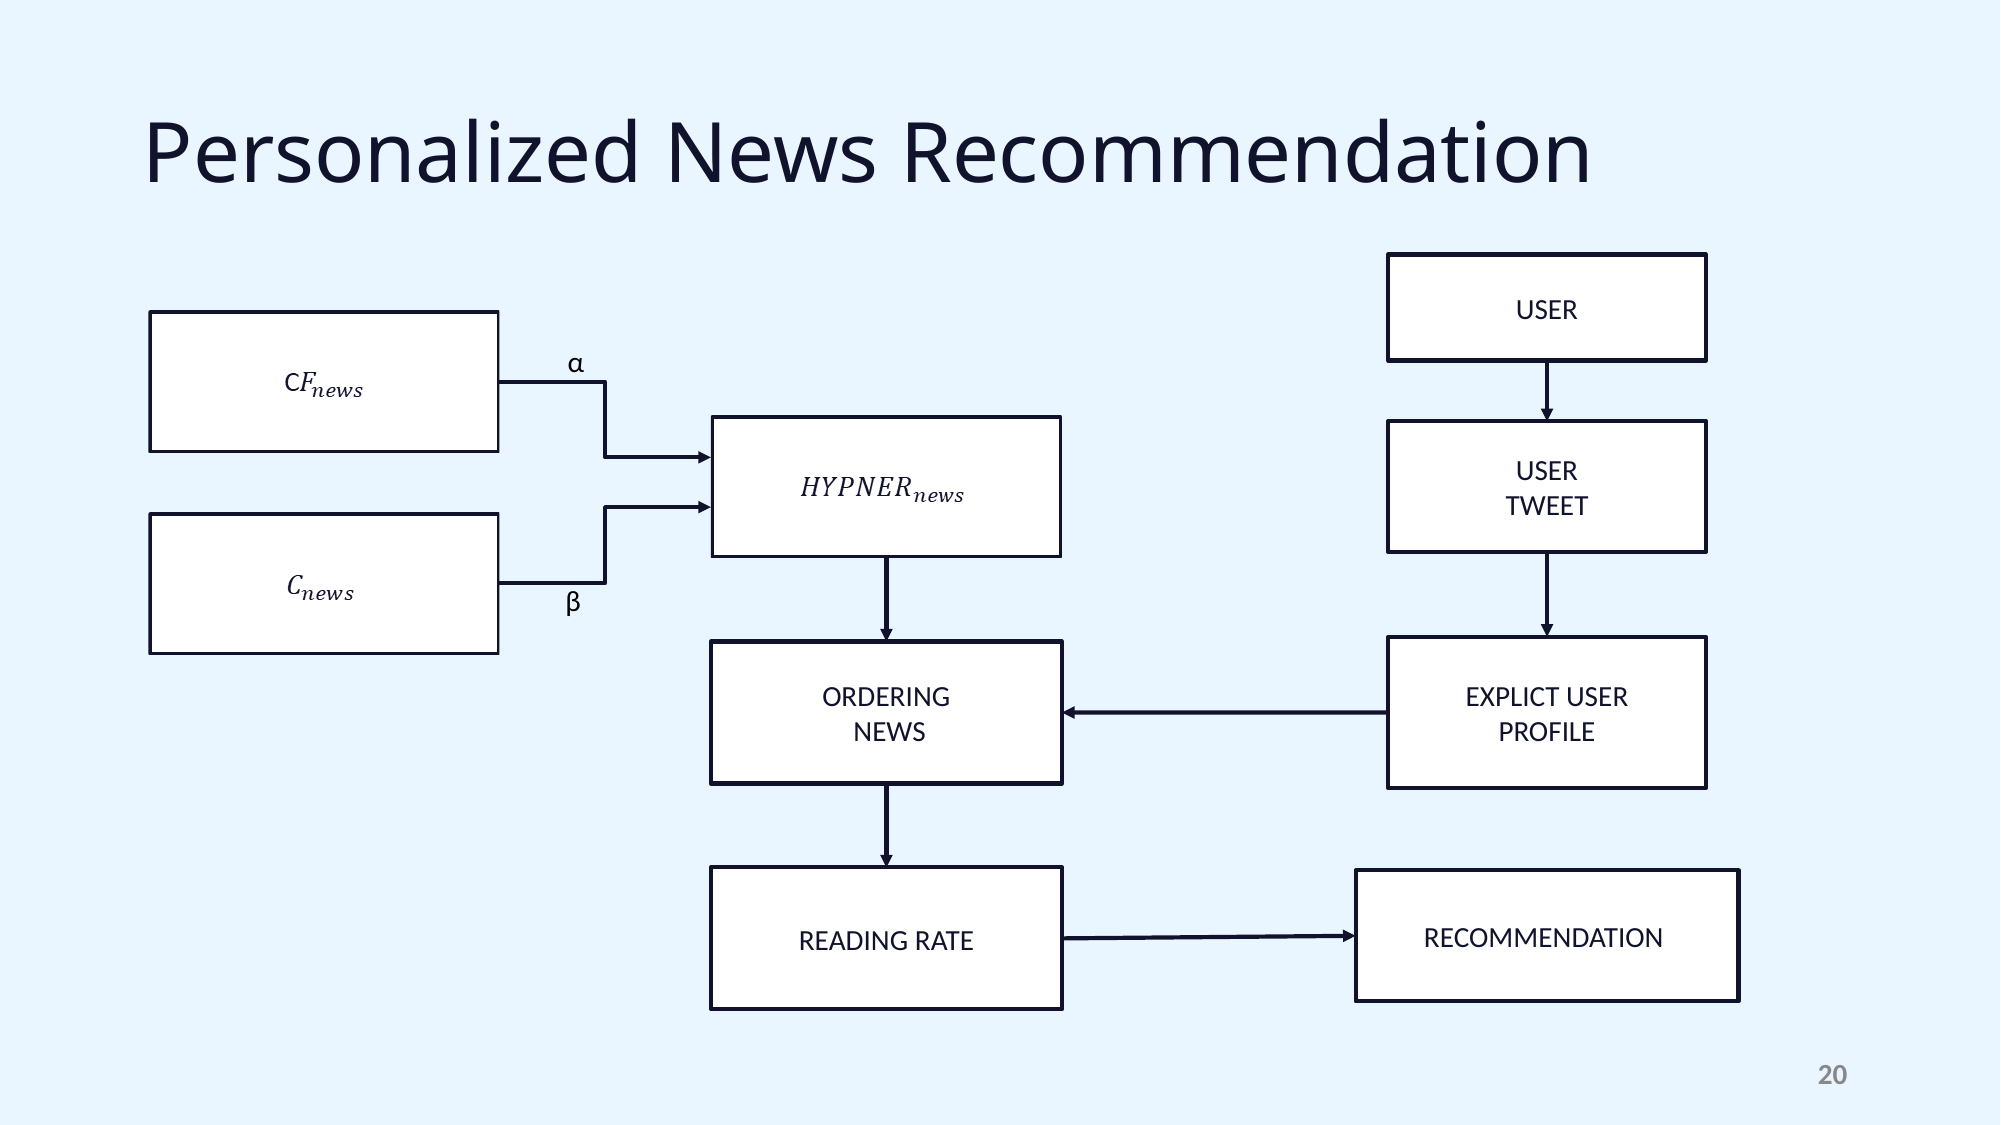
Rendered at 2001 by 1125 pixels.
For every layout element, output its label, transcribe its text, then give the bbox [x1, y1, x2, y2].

text_box [710, 415, 1062, 558]
text_box USER [1388, 254, 1706, 361]
text_box Personalized News Recommendation [127, 103, 1828, 208]
text_box [148, 512, 500, 655]
text_box ORDERING NEWS [710, 641, 1062, 784]
text_box [148, 310, 500, 453]
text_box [499, 381, 712, 458]
slide_number ‹#› [1412, 1042, 1863, 1103]
text_box USER TWEET [1388, 421, 1706, 553]
text_box α [552, 335, 594, 380]
text_box EXPLICT USER PROFILE [1388, 636, 1706, 789]
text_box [499, 506, 712, 584]
text_box β [550, 592, 591, 625]
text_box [1061, 935, 1356, 939]
text_box RECOMMENDATION [1355, 870, 1739, 1002]
text_box READING RATE [710, 867, 1062, 1010]
